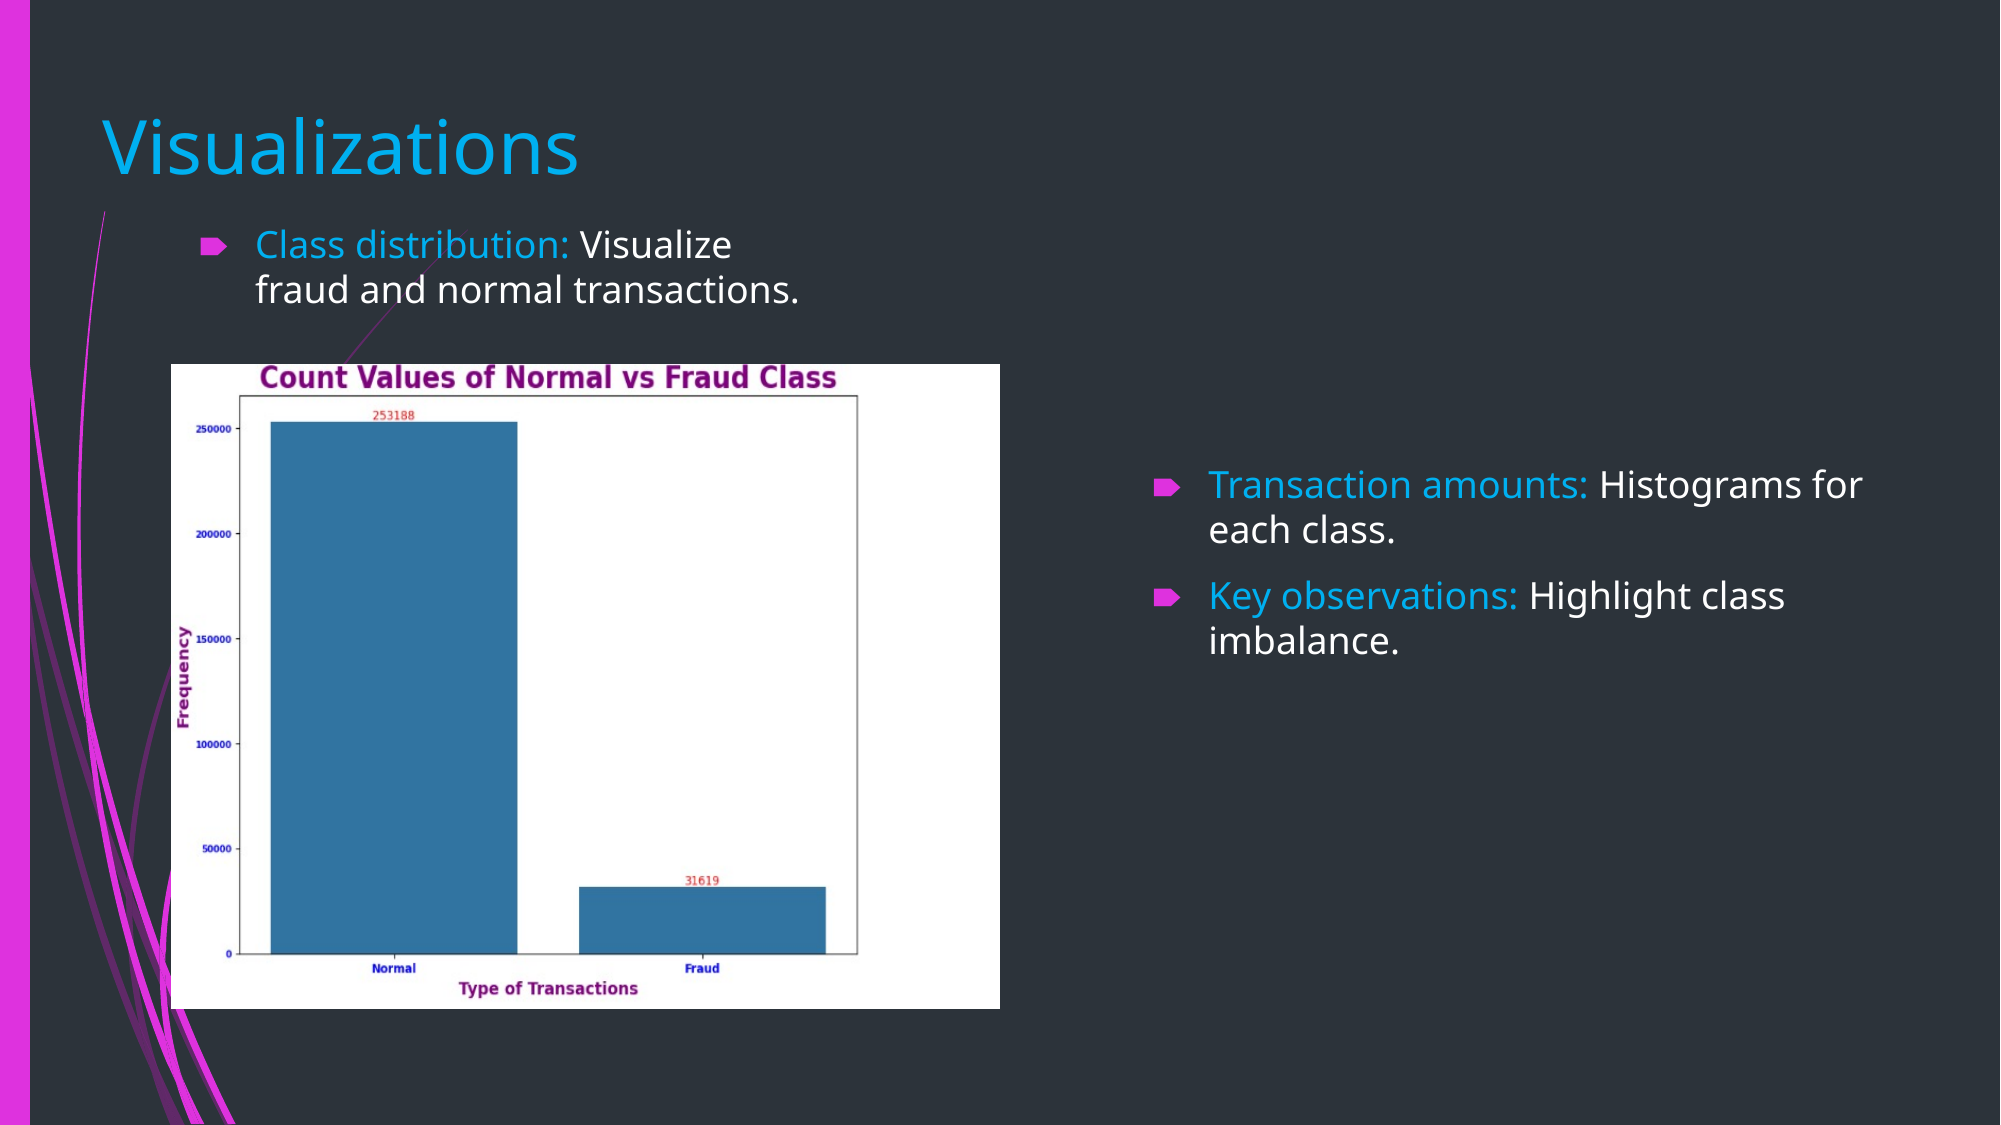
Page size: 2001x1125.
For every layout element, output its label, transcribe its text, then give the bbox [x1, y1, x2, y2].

picture [171, 363, 1001, 1009]
title Visualizations [87, 92, 1550, 303]
list Class distribution: Visualize fraud and normal transactions. [183, 213, 843, 349]
text_box Transaction amounts: Histograms for each class. Key observations: Highlight class imbalance. [1137, 453, 1907, 765]
